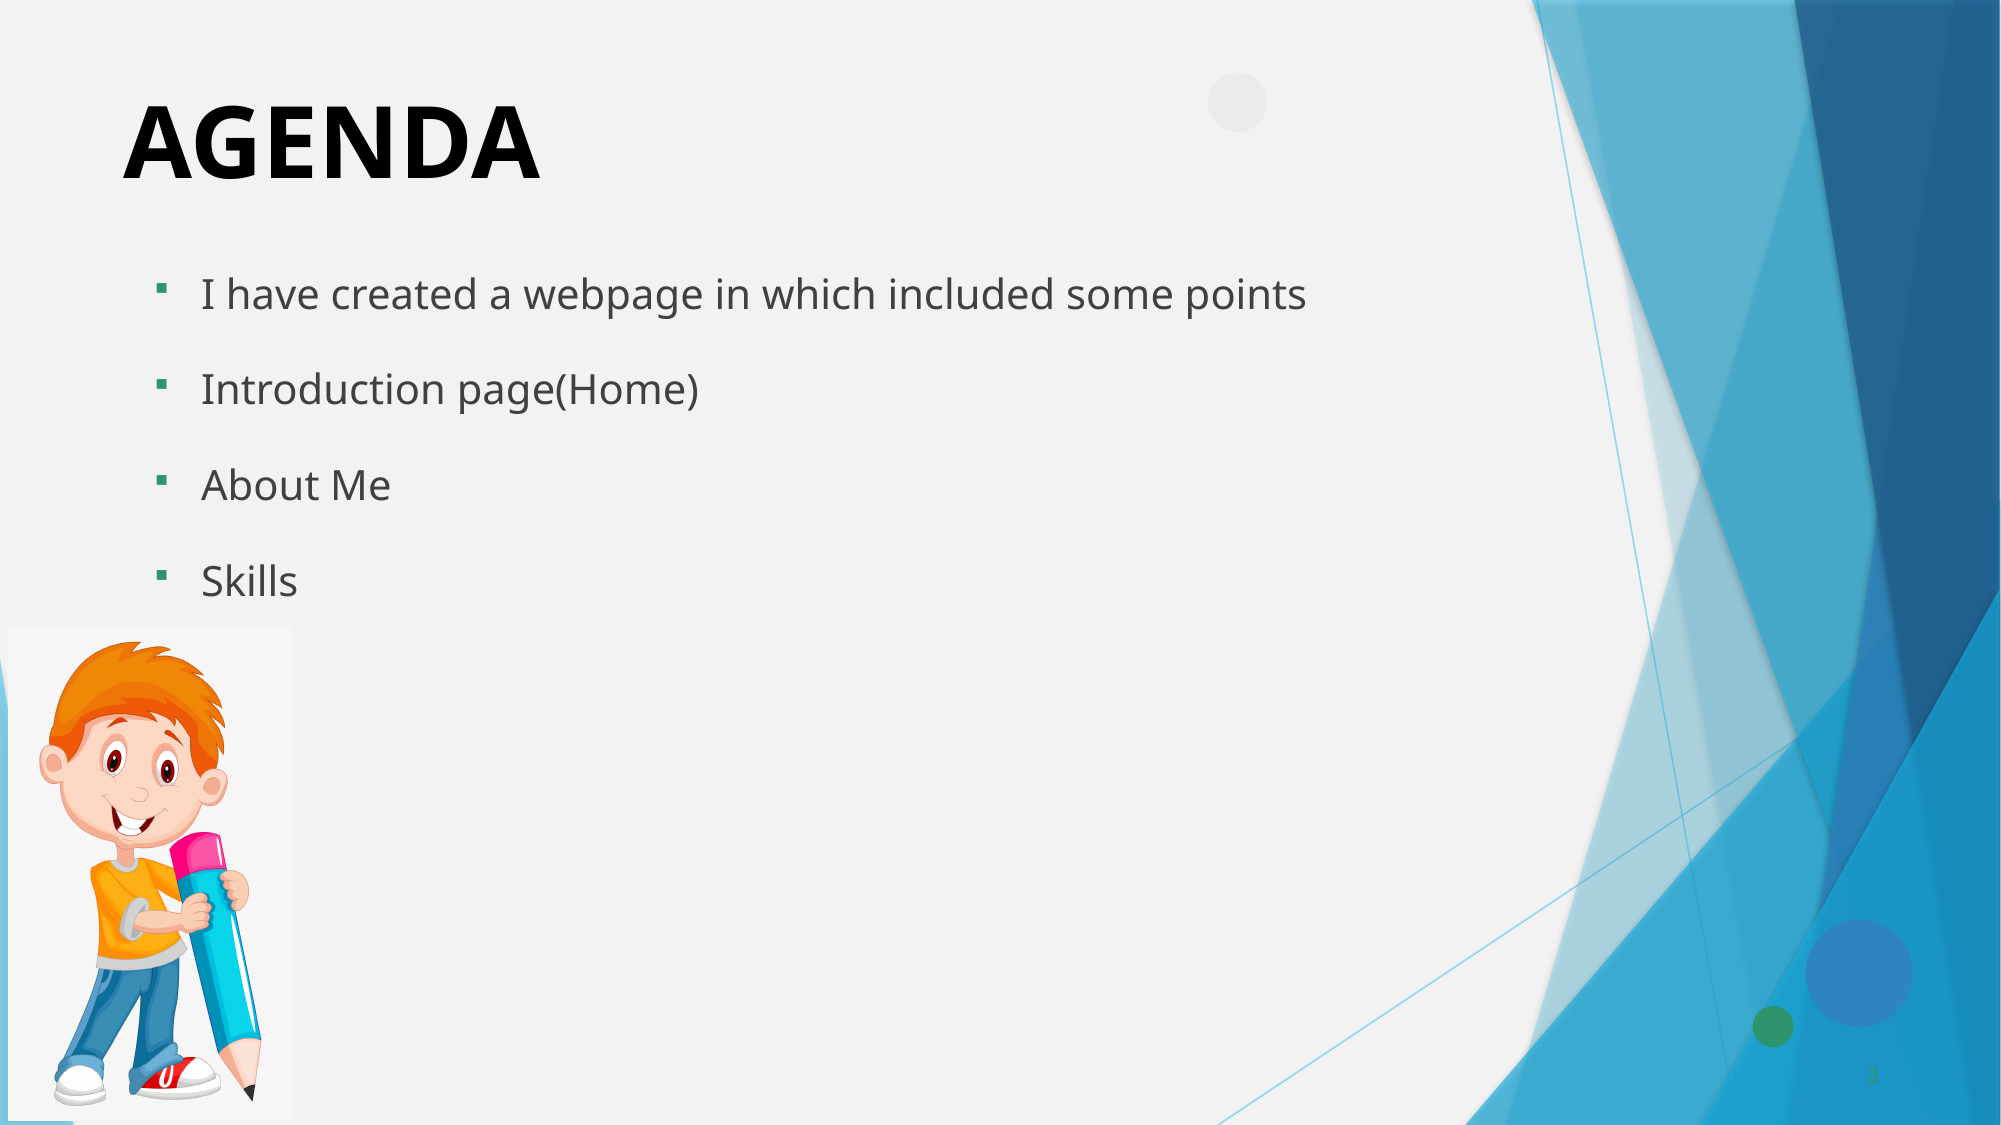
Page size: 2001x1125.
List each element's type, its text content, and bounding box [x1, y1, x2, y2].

list I have created a webpage in which included some points Introduction page(Home) About Me Skills [64, 234, 1545, 1096]
title AGENDA [108, 70, 810, 210]
picture [7, 626, 686, 1121]
